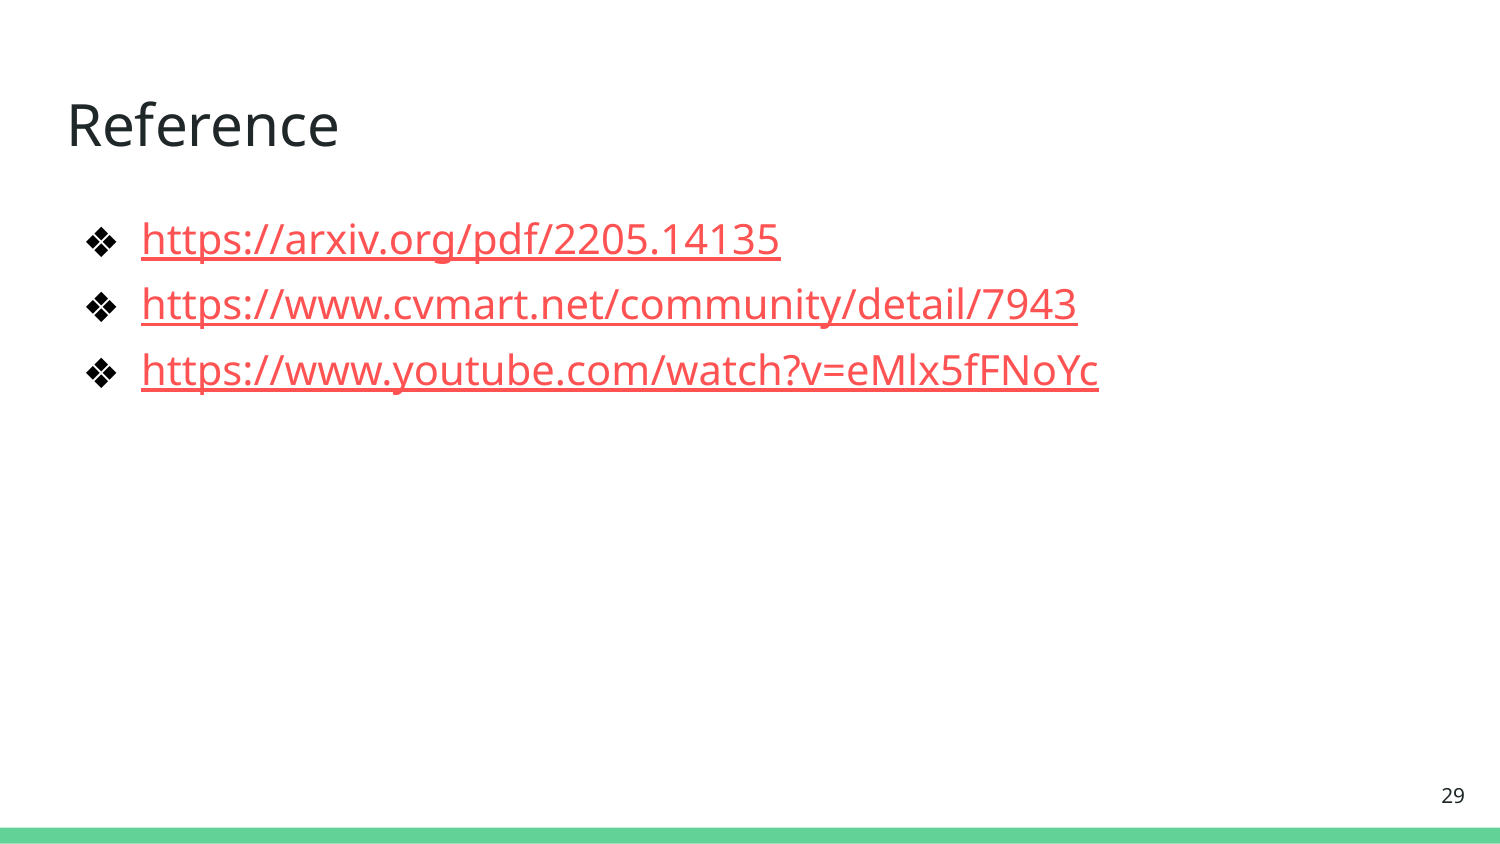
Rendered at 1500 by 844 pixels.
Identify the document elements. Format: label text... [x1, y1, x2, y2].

text_box https://arxiv.org/pdf/2205.14135 https://www.cvmart.net/community/detail/7943 https://www.youtube.com/watch?v=eMlx5fFNoYc [51, 188, 1449, 750]
text_box Reference [51, 72, 1449, 167]
slide_number ‹#› [1389, 764, 1480, 830]
